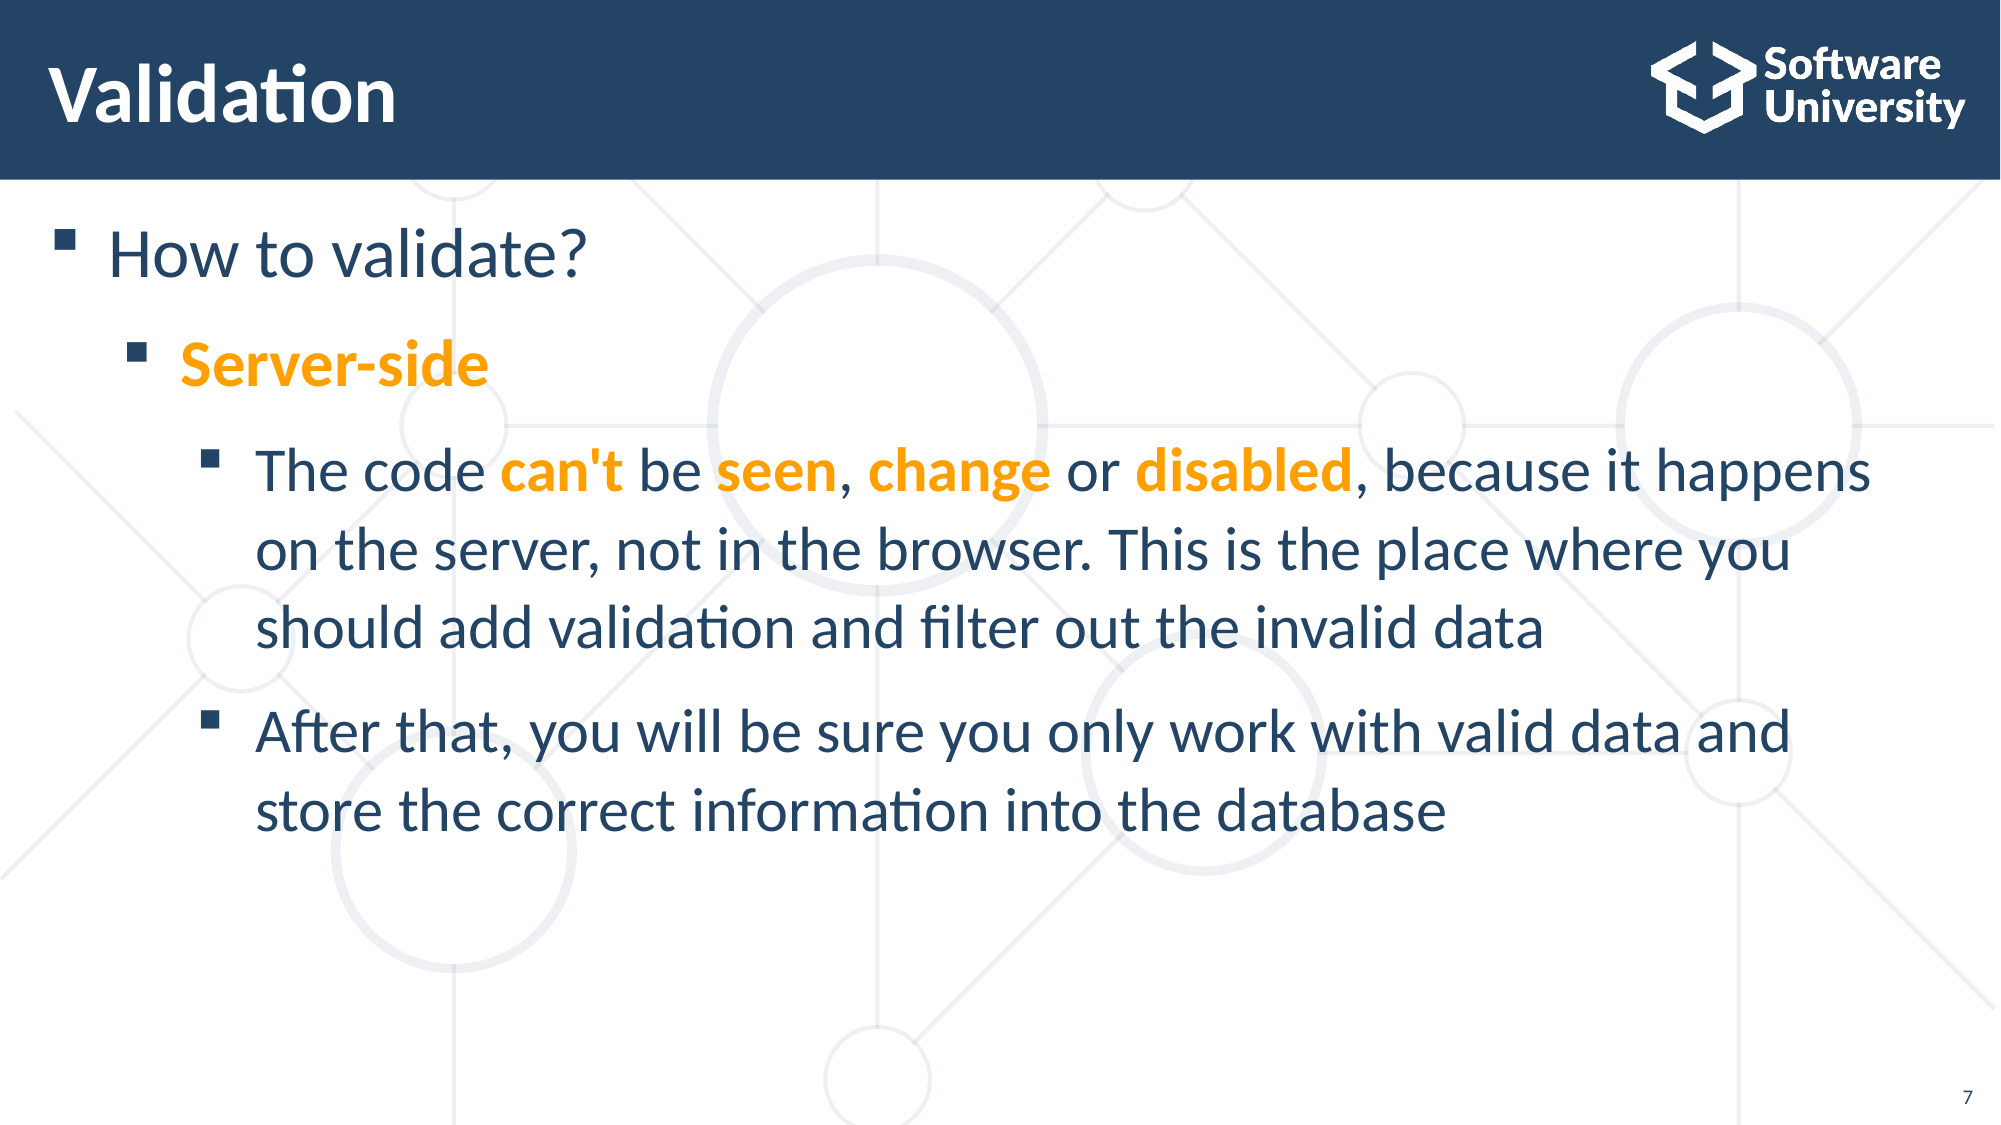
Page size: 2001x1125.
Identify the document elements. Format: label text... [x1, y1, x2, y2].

title Validation [31, 16, 1625, 162]
picture [1651, 41, 1966, 134]
list How to validate? Server-side The code can't be seen, change or disabled, because it happens on the server, not in the browser. This is the place where you should add validation and filter out the invalid data After that, you will be sure you only work with valid data and store the correct information into the database [31, 196, 1970, 1104]
slide_number 7 [1927, 1067, 1989, 1117]
